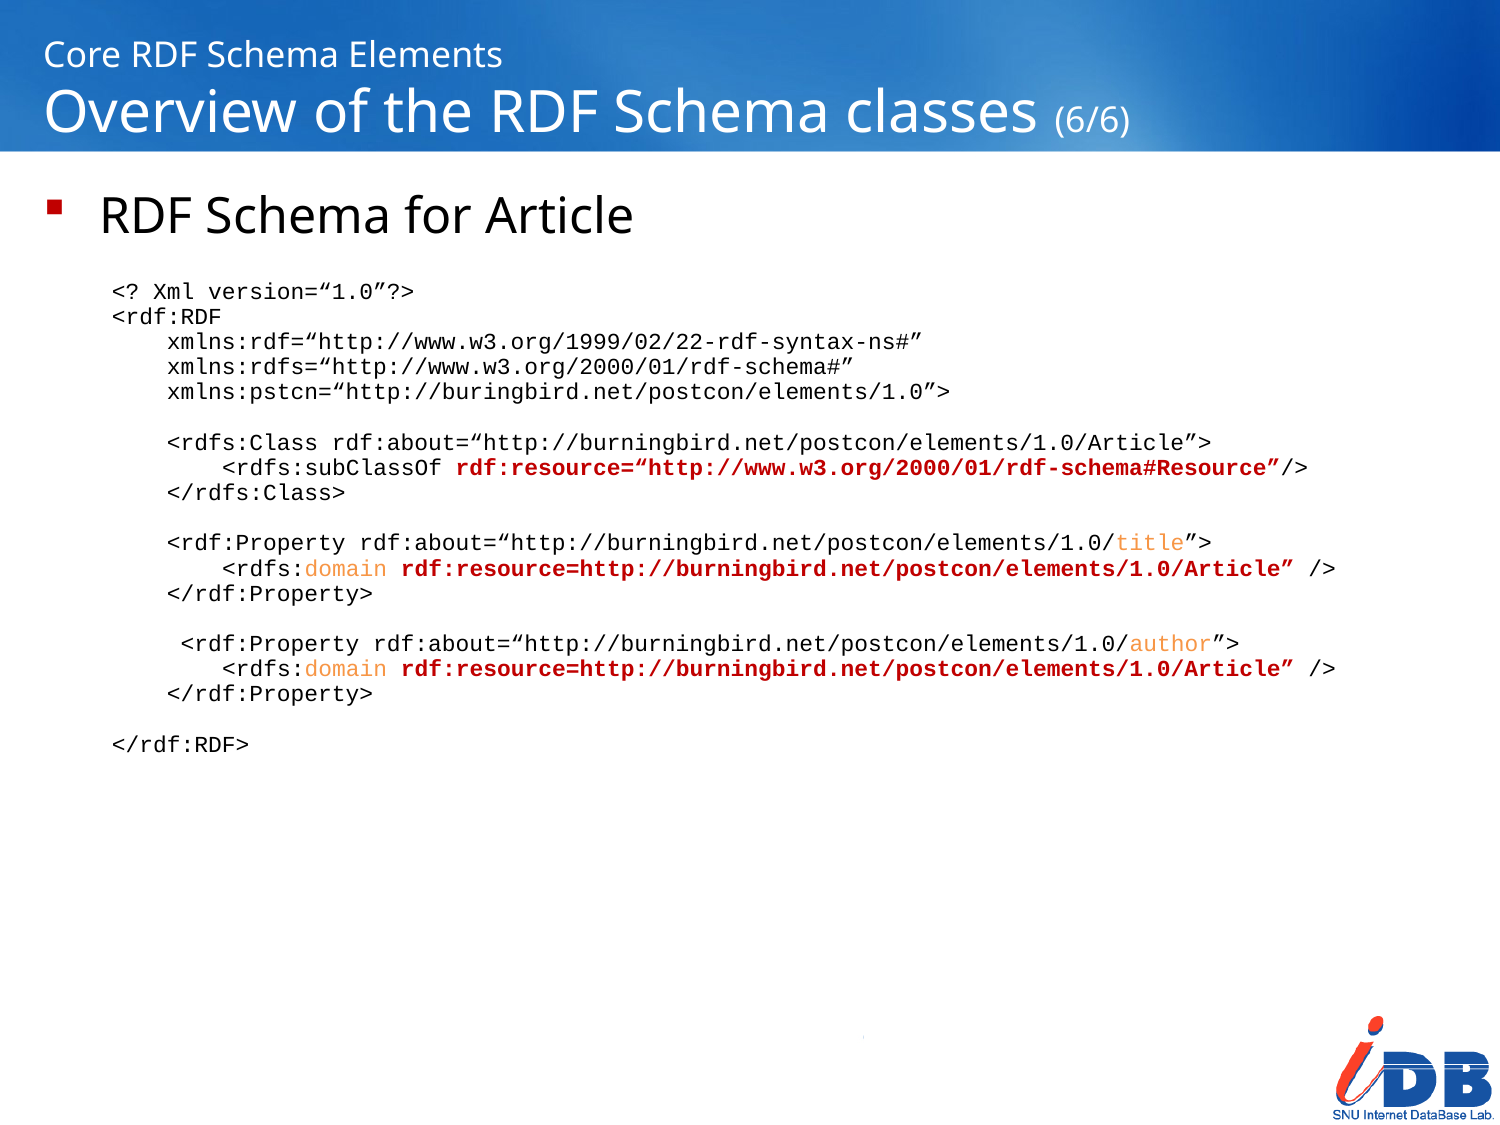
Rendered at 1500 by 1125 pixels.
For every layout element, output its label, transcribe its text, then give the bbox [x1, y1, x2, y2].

picture [0, 0, 1500, 1125]
text_box <? Xml version=“1.0”?> <rdf:RDF xmlns:rdf=“http://www.w3.org/1999/02/22-rdf-syntax-ns#” xmlns:rdfs=“http://www.w3.org/2000/01/rdf-schema#” xmlns:pstcn=“http://buringbird.net/postcon/elements/1.0”> <rdfs:Class rdf:about=“http://burningbird.net/postcon/elements/1.0/Article”> <rdfs:subClassOf rdf:resource=“http://www.w3.org/2000/01/rdf-schema#Resource”/> </rdfs:Class> <rdf:Property rdf:about=“http://burningbird.net/postcon/elements/1.0/title”> <rdfs:domain rdf:resource=http://burningbird.net/postcon/elements/1.0/Article” /> </rdf:Property> <rdf:Property rdf:about=“http://burningbird.net/postcon/elements/1.0/author”> <rdfs:domain rdf:resource=http://burningbird.net/postcon/elements/1.0/Article” /> </rdf:Property> </rdf:RDF> [95, 279, 1461, 764]
title Core RDF Schema Elements Overview of the RDF Schema classes (6/6) [28, 23, 1472, 153]
list RDF Schema for Article [28, 175, 1472, 1067]
